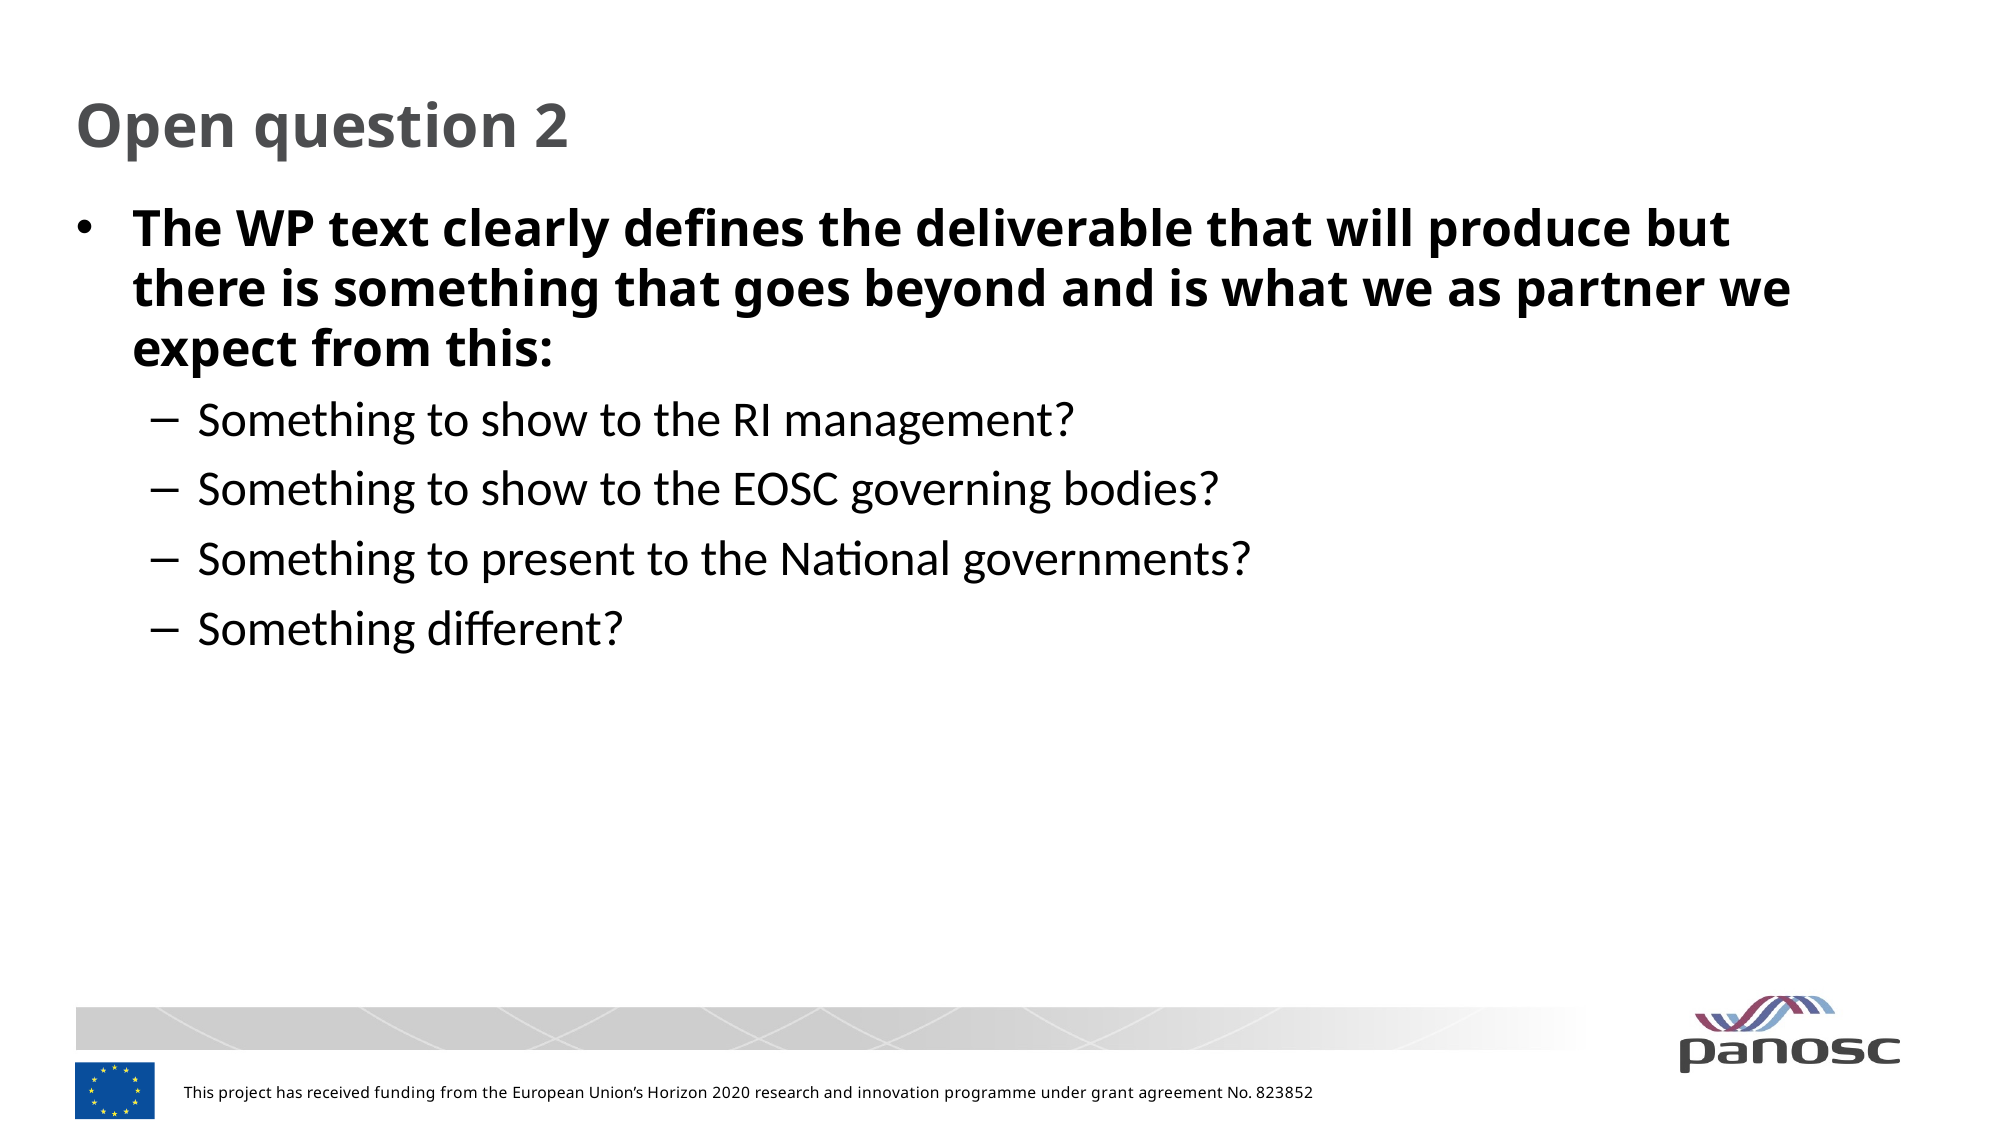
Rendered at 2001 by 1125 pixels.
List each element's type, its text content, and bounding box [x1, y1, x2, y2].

picture [1, 962, 1999, 1125]
list The WP text clearly defines the deliverable that will produce but there is something that goes beyond and is what we as partner we expect from this: Something to show to the RI management? Something to show to the EOSC governing bodies? Something to present to the National governments? Something different? [75, 195, 1875, 275]
title Open question 2 [75, 86, 1276, 160]
